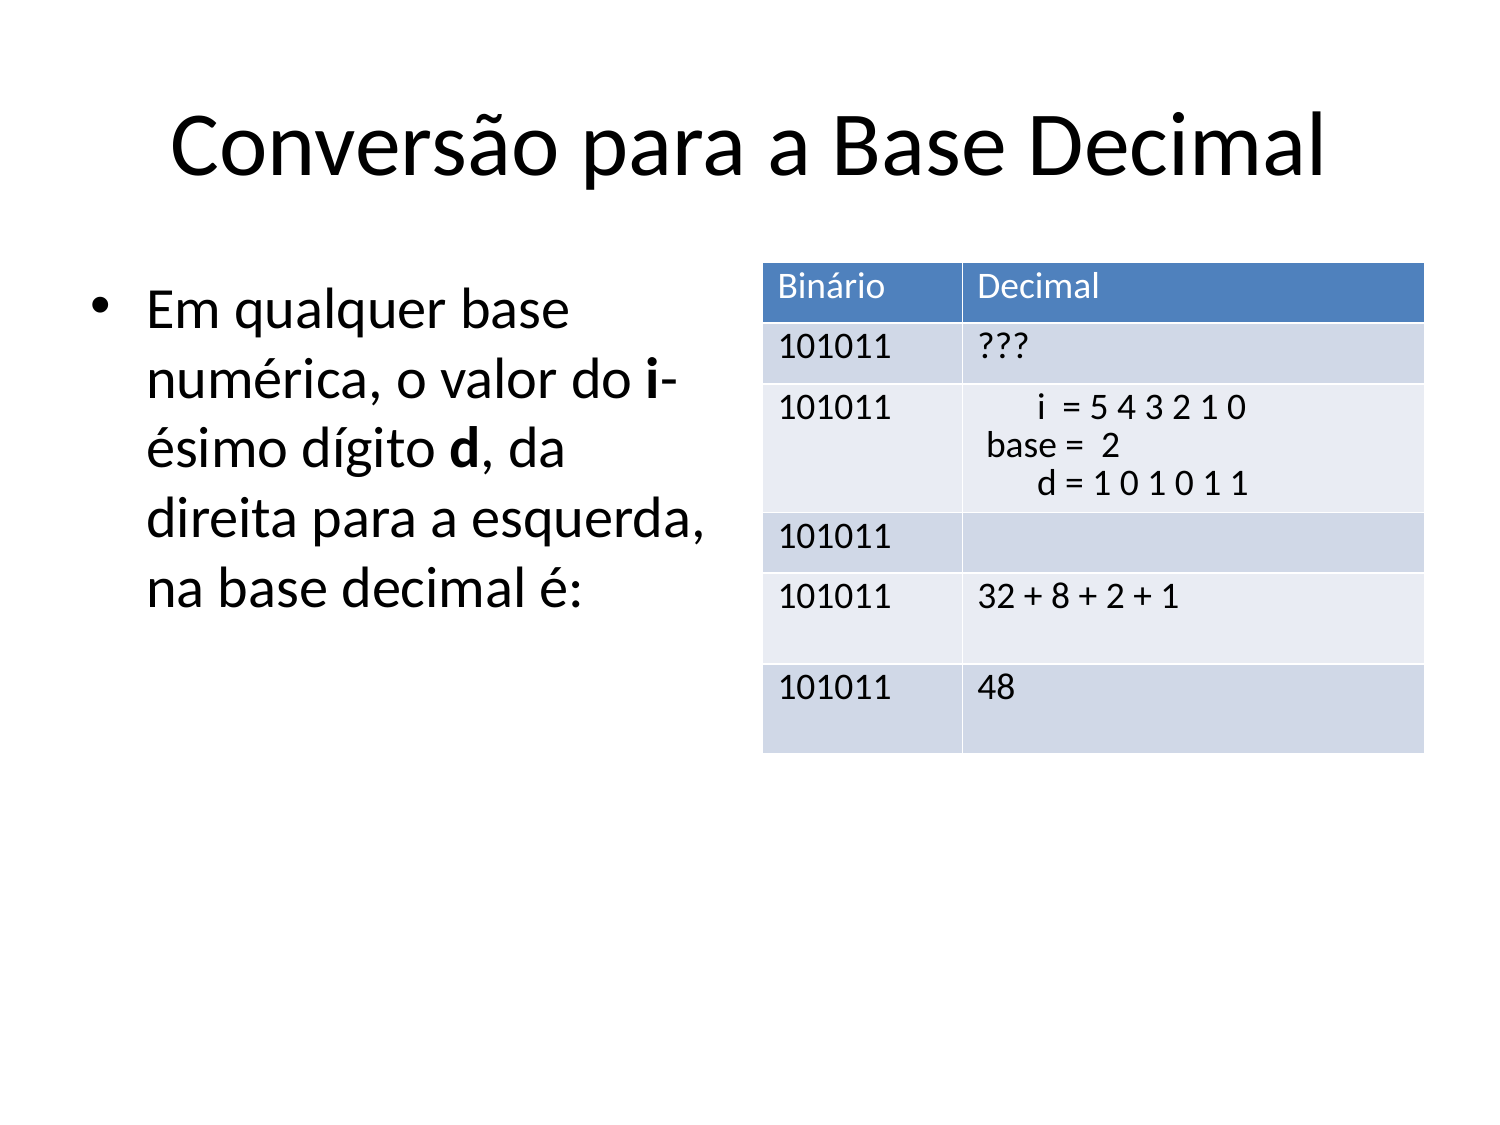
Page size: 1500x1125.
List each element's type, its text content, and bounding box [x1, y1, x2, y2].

title Conversão para a Base Decimal [75, 45, 1425, 233]
